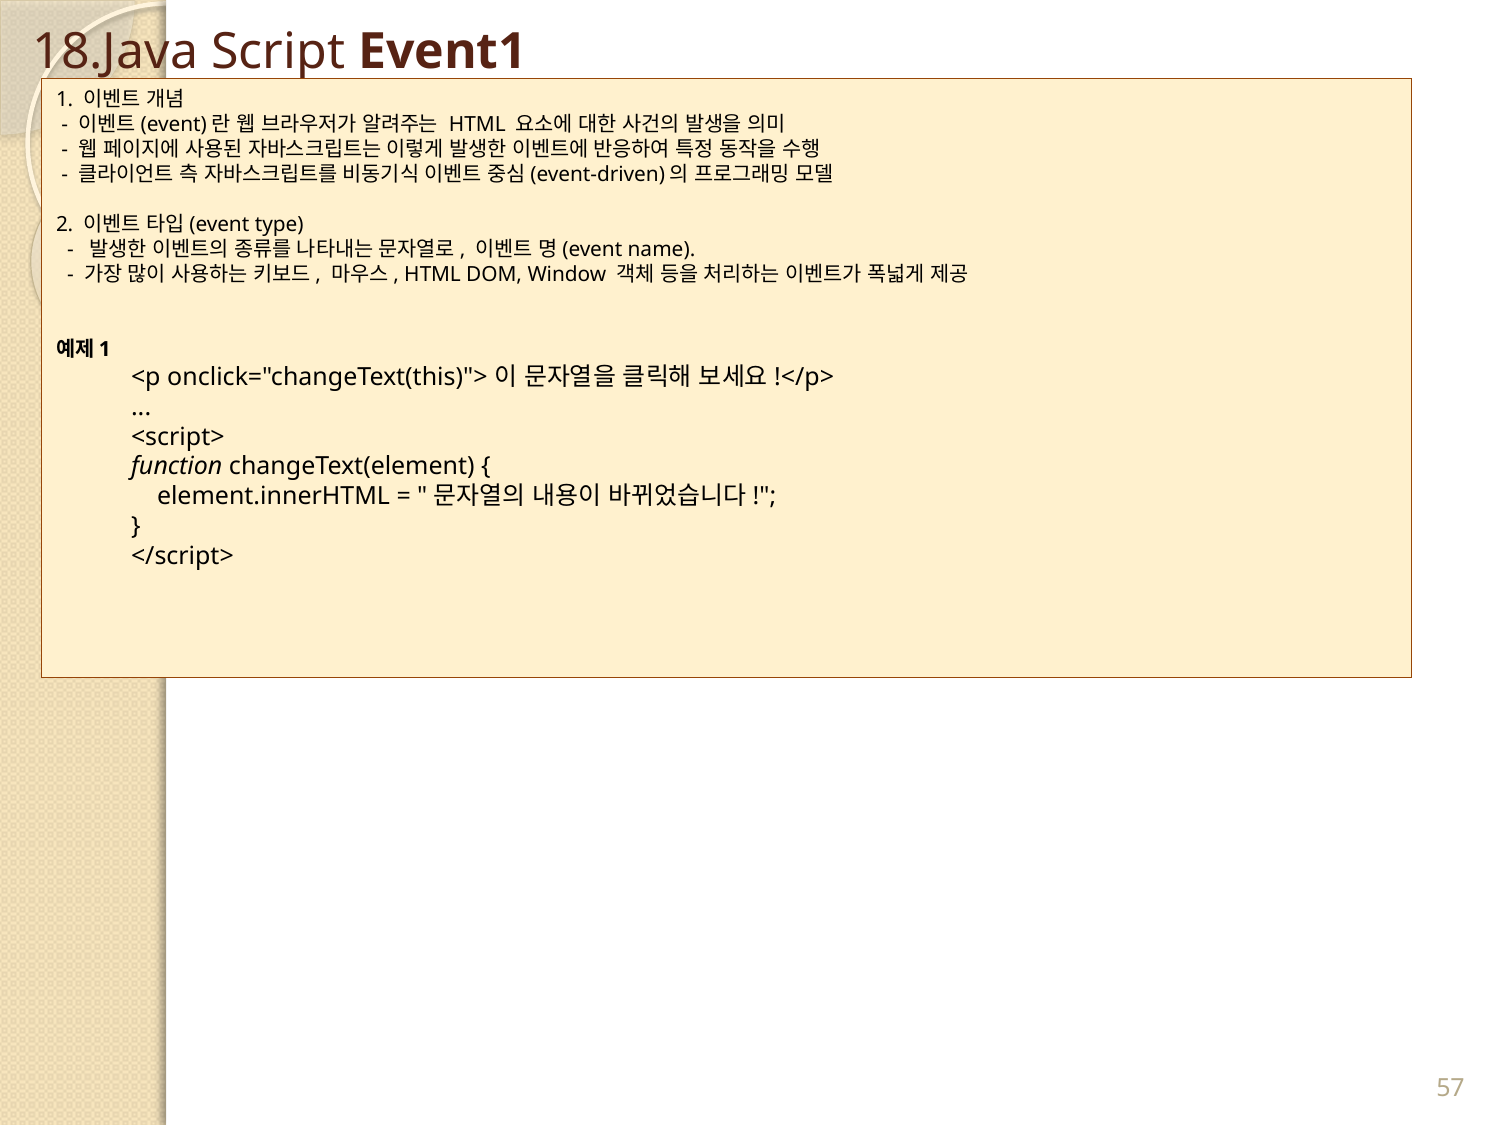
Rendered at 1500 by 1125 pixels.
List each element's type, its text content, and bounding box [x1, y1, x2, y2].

title 18.Java Script Event1 [17, 3, 1353, 87]
text_box 1. 이벤트 개념 - 이벤트(event)란 웹 브라우저가 알려주는 HTML 요소에 대한 사건의 발생을 의미 - 웹 페이지에 사용된 자바스크립트는 이렇게 발생한 이벤트에 반응하여 특정 동작을 수행 - 클라이언트 측 자바스크립트를 비동기식 이벤트 중심(event-driven)의 프로그래밍 모델 2. 이벤트 타입(event type) - 발생한 이벤트의 종류를 나타내는 문자열로, 이벤트 명(event name). - 가장 많이 사용하는 키보드, 마우스, HTML DOM, Window 객체 등을 처리하는 이벤트가 폭넓게 제공 예제1 <p onclick="changeText(this)">이 문자열을 클릭해 보세요!</p> ... <script> function changeText(element) { element.innerHTML = "문자열의 내용이 바뀌었습니다!"; } </script> [41, 78, 1412, 678]
slide_number 57 [1413, 1034, 1488, 1113]
